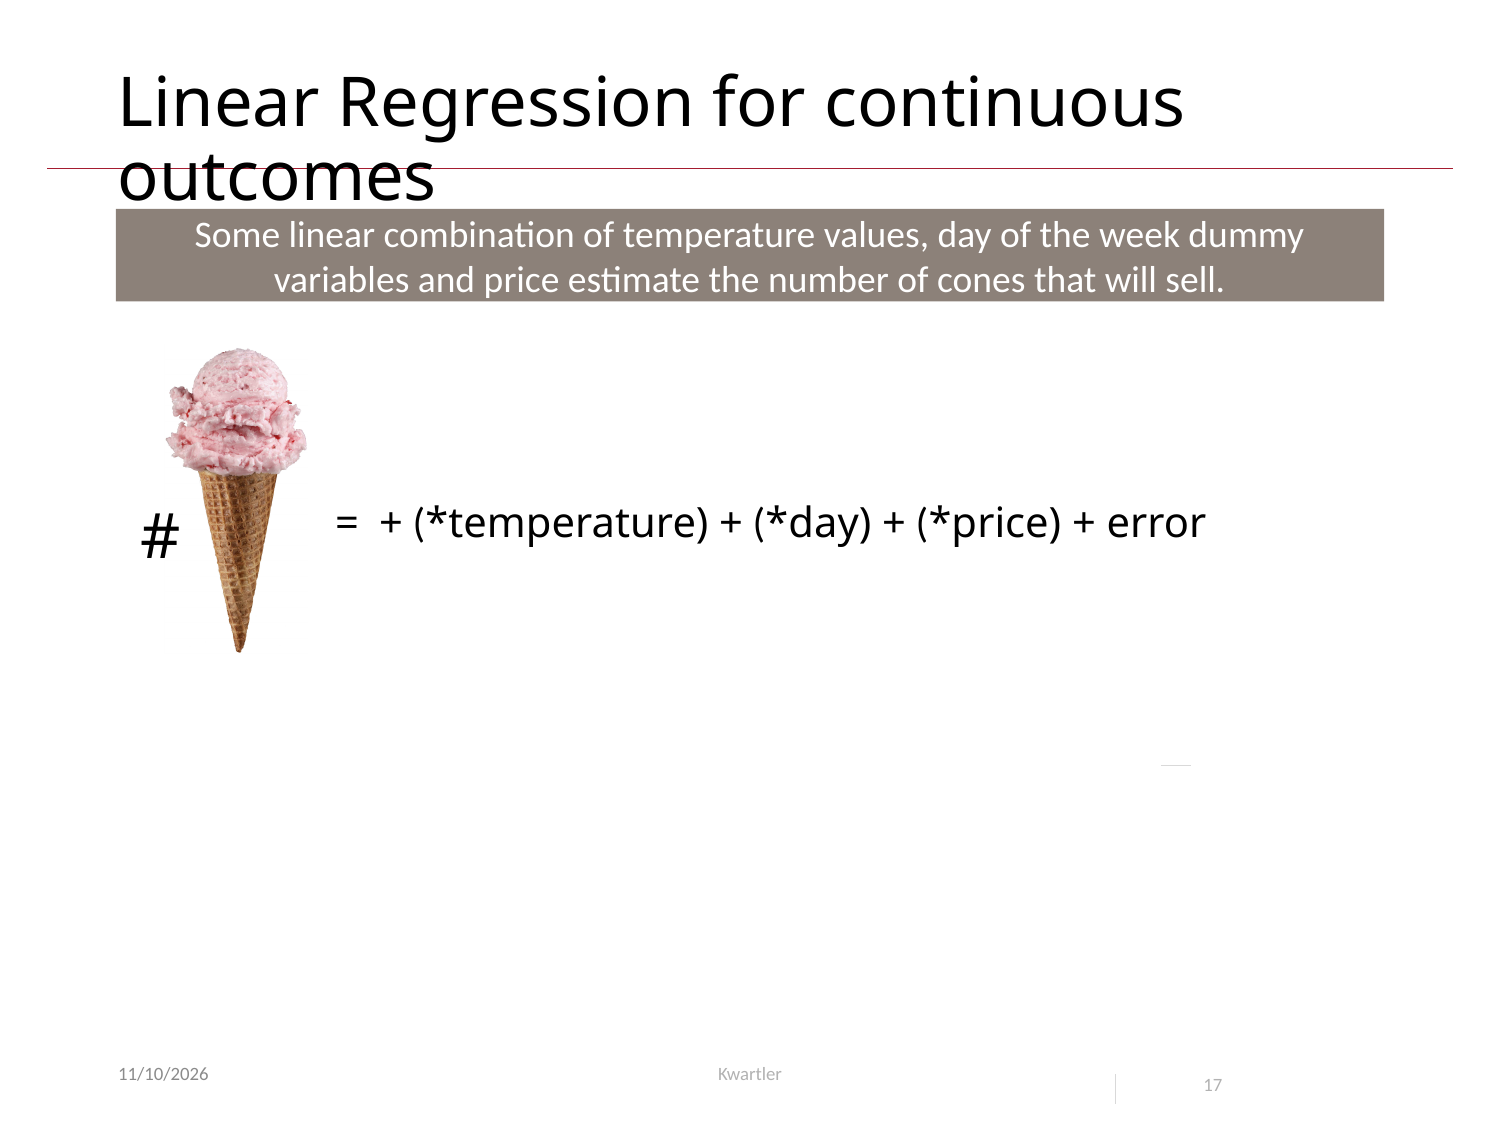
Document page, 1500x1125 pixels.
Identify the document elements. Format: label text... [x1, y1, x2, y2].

slide_number 17 [1188, 1042, 1330, 1103]
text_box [125, 344, 1389, 654]
footer Kwartler [496, 1042, 1004, 1103]
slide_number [103, 1042, 441, 1103]
title Linear Regression for continuous outcomes [103, 59, 1397, 157]
text_box Some linear combination of temperature values, day of the week dummy variables and price estimate the number of cones that will sell. [115, 208, 1385, 302]
